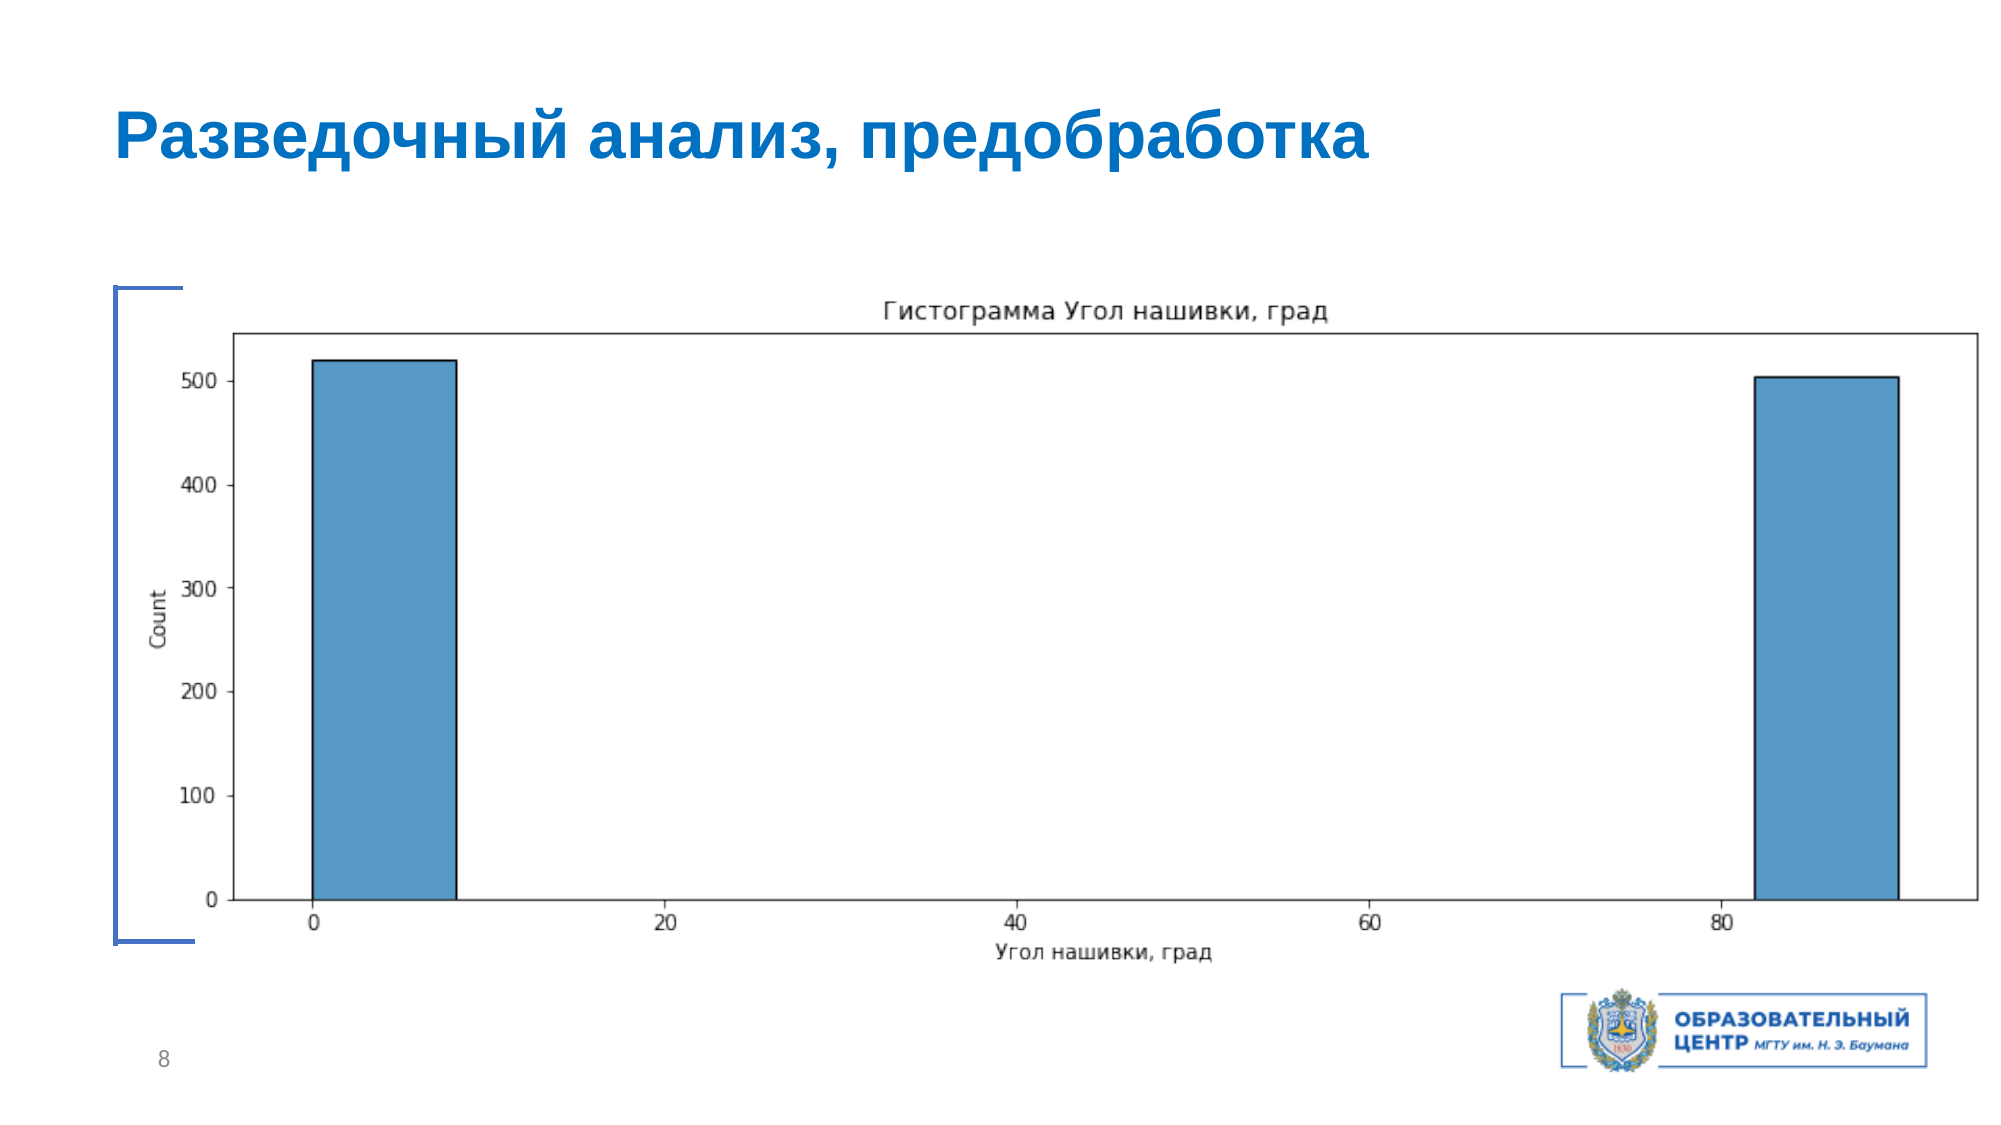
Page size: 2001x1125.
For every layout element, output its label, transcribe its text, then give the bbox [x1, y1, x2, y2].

slide_number 8 [86, 1028, 186, 1088]
picture [135, 285, 1992, 1088]
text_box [115, 285, 135, 946]
text_box Разведочный анализ, предобработка [102, 77, 1397, 180]
